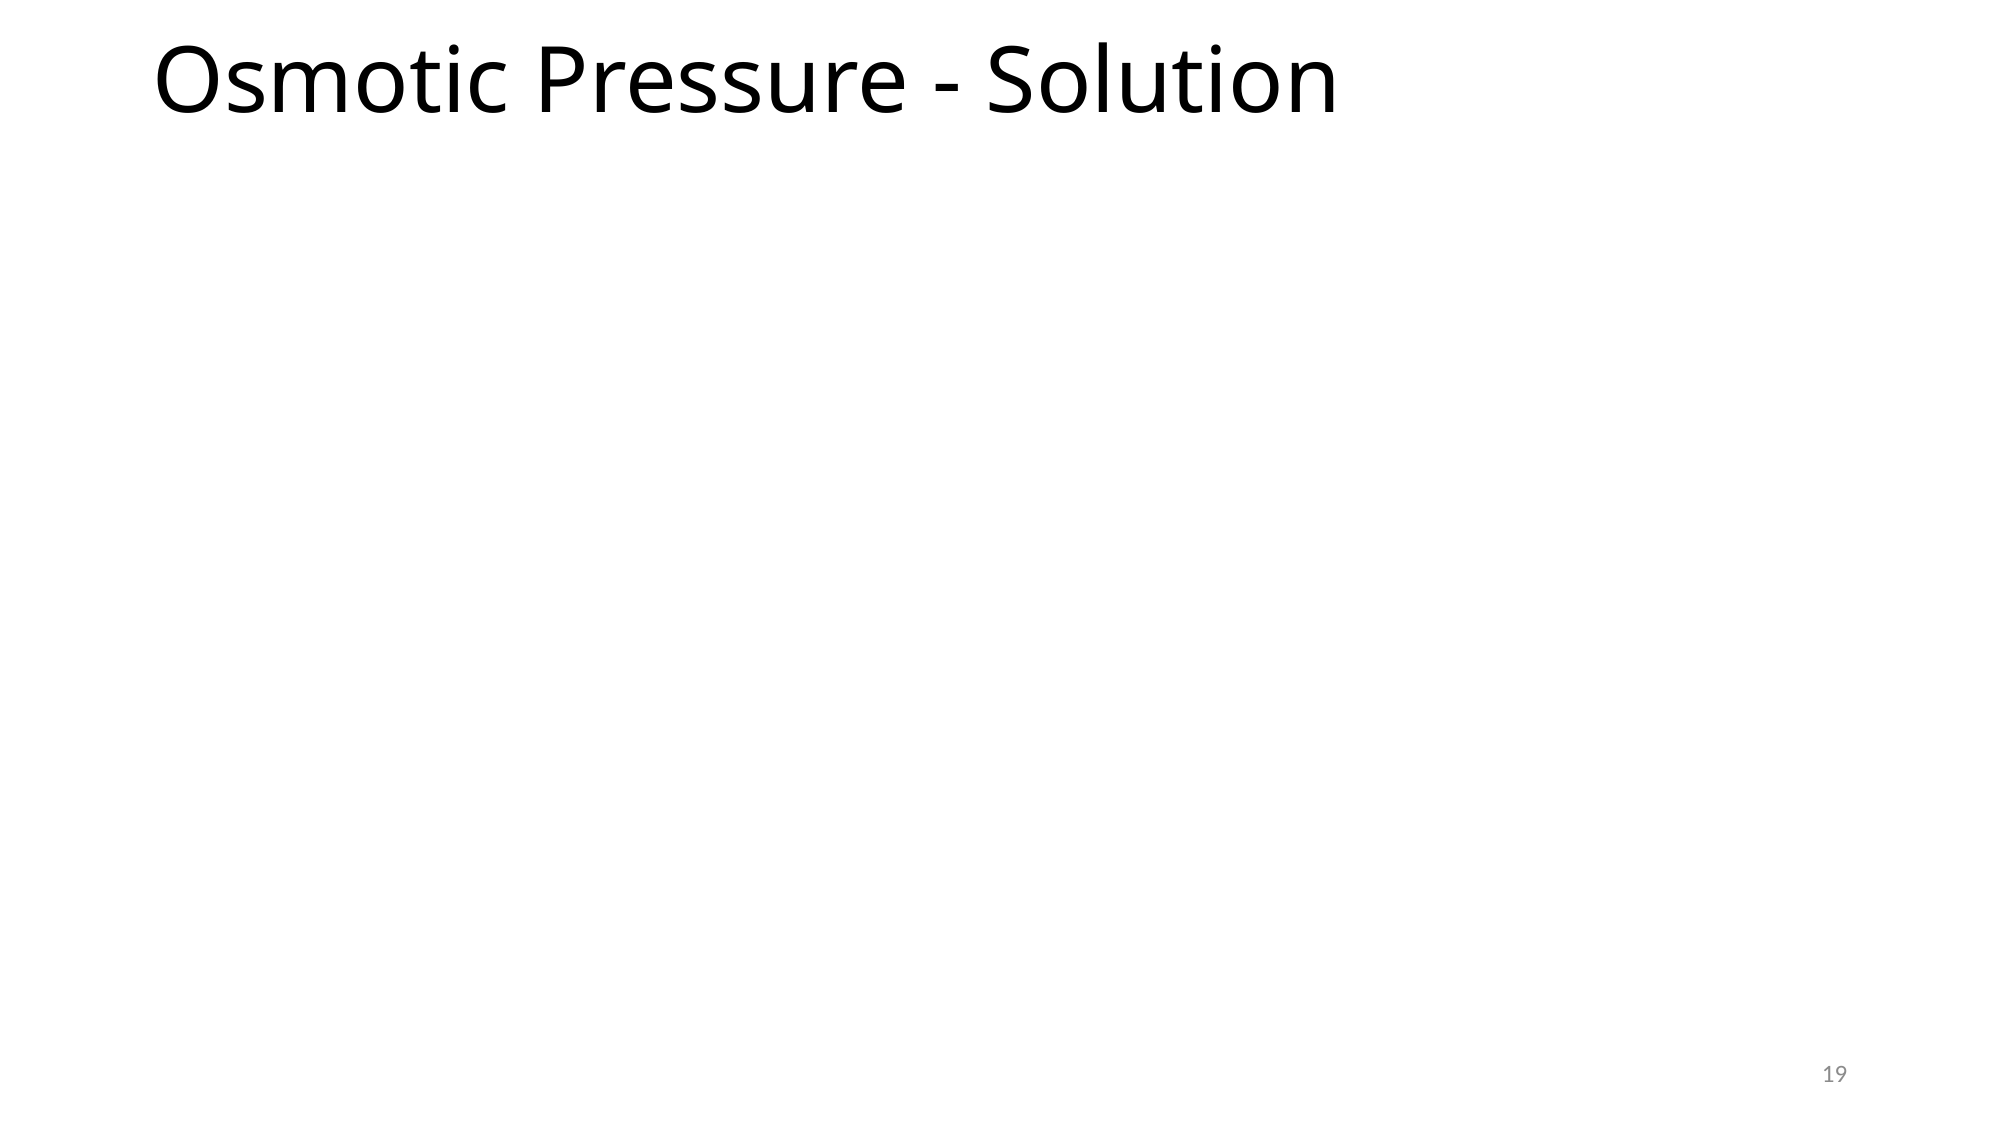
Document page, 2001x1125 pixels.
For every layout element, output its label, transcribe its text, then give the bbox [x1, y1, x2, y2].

slide_number 19 [1412, 1042, 1863, 1103]
title Osmotic Pressure - Solution [137, 3, 1863, 163]
